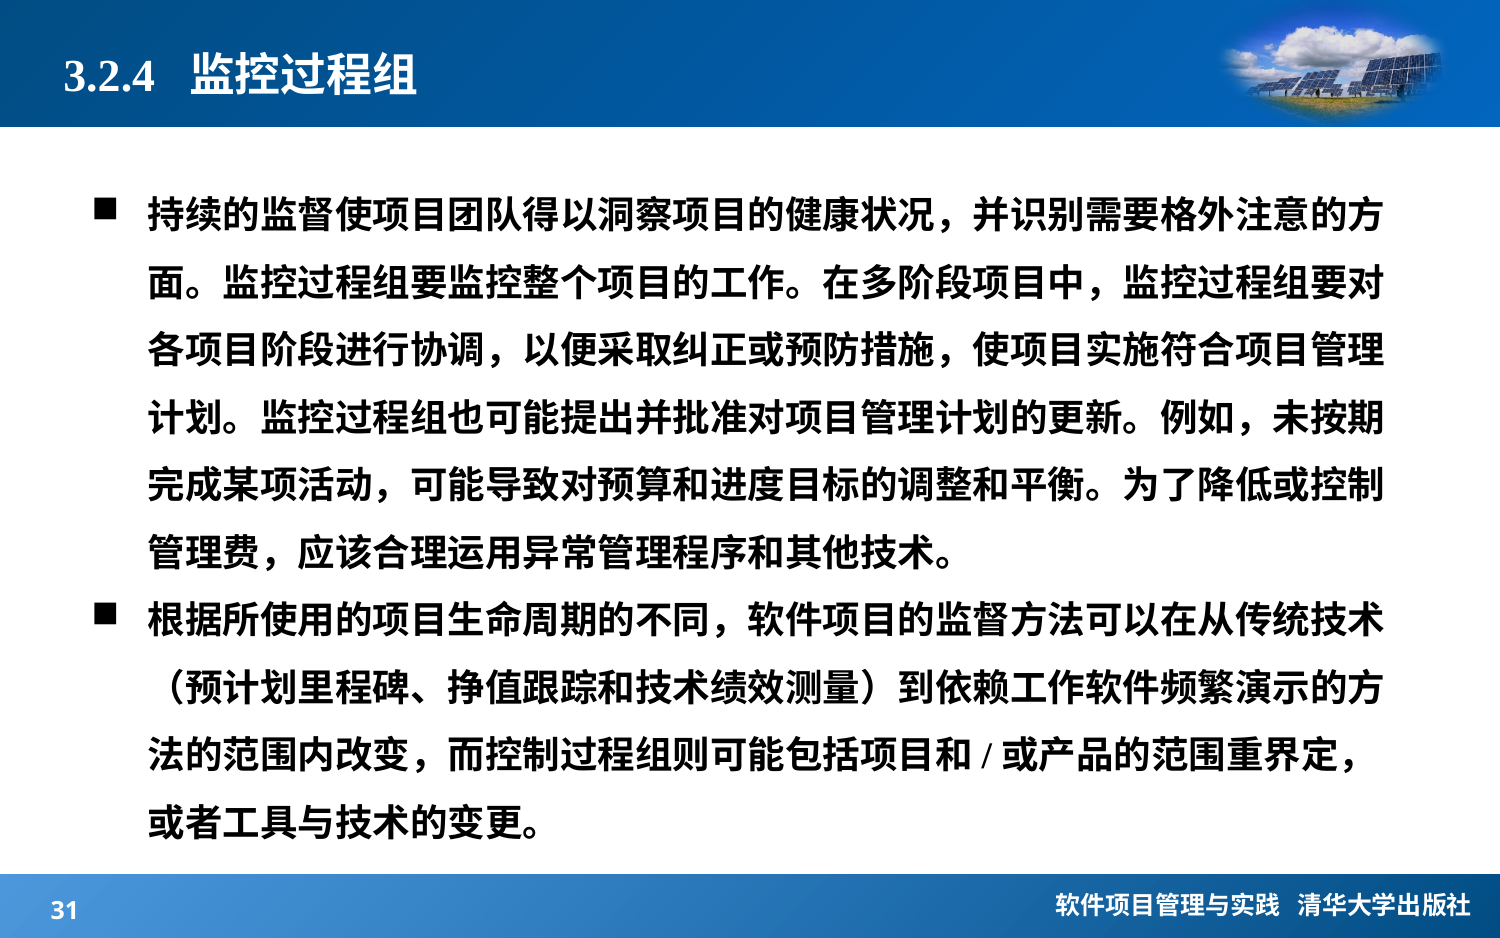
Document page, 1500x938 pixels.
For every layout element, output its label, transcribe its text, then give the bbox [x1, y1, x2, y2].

title 3.2.4 监控过程组 [48, 19, 1005, 127]
text_box 持续的监督使项目团队得以洞察项目的健康状况，并识别需要格外注意的方面。监控过程组要监控整个项目的工作。在多阶段项目中，监控过程组要对各项目阶段进行协调，以便采取纠正或预防措施，使项目实施符合项目管理计划。监控过程组也可能提出并批准对项目管理计划的更新。例如，未按期完成某项活动，可能导致对预算和进度目标的调整和平衡。为了降低或控制管理费，应该合理运用异常管理程序和其他技术。 根据所使用的项目生命周期的不同，软件项目的监督方法可以在从传统技术（预计划里程碑、挣值跟踪和技术绩效测量）到依赖工作软件频繁演示的方法的范围内改变，而控制过程组则可能包括项目和/或产品的范围重界定，或者工具与技术的变更。 [76, 161, 1424, 748]
picture [1233, 6, 1433, 113]
